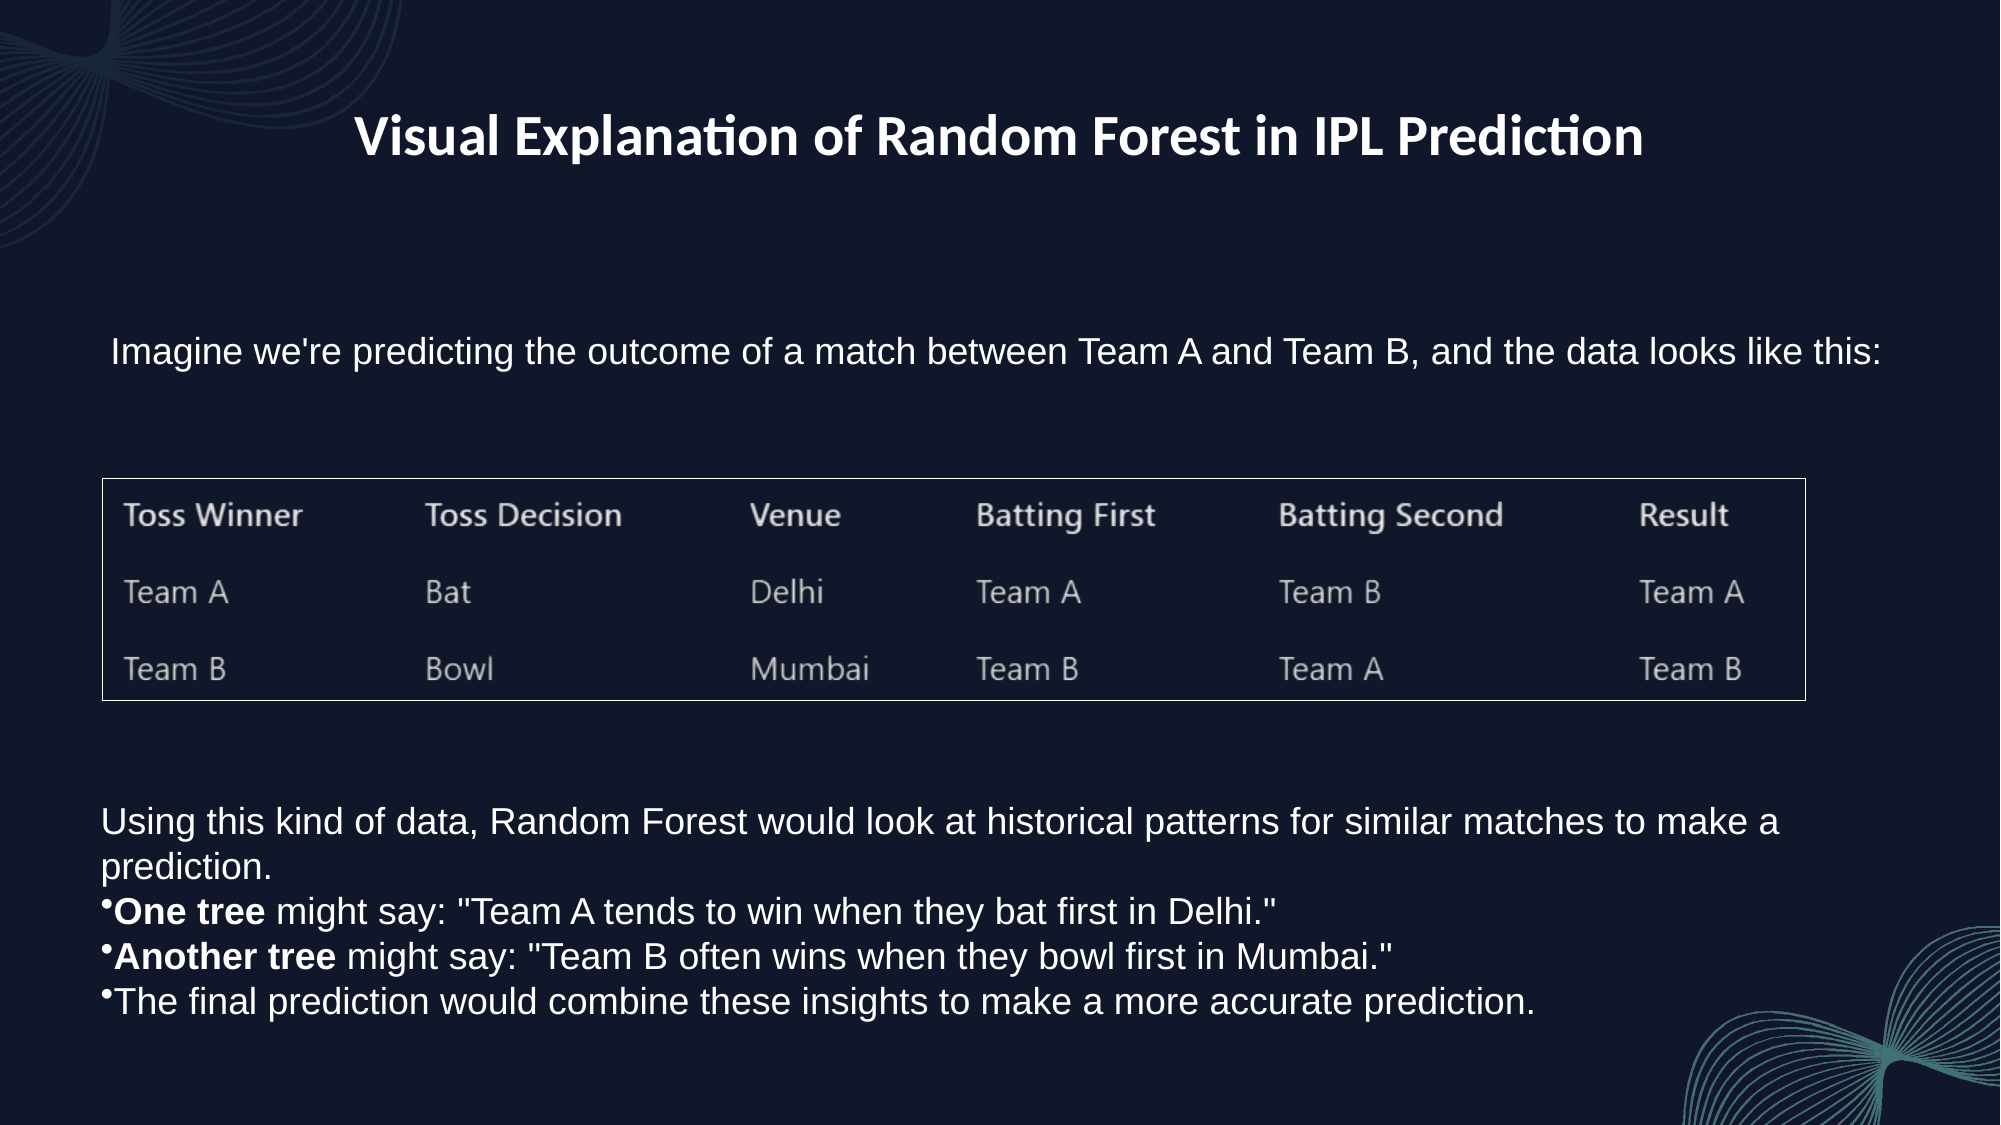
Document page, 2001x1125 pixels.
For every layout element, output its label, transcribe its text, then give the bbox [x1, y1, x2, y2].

text_box Imagine we're predicting the outcome of a match between Team A and Team B, and the data looks like this: [95, 319, 1899, 425]
text_box Visual Explanation of Random Forest in IPL Prediction [85, 89, 1914, 175]
text_box Using this kind of data, Random Forest would look at historical patterns for similar matches to make a prediction. One tree might say: "Team A tends to win when they bat first in Delhi." Another tree might say: "Team B often wins when they bowl first in Mumbai." The final prediction would combine these insights to make a more accurate prediction. [85, 789, 1963, 1074]
picture [102, 478, 1806, 701]
